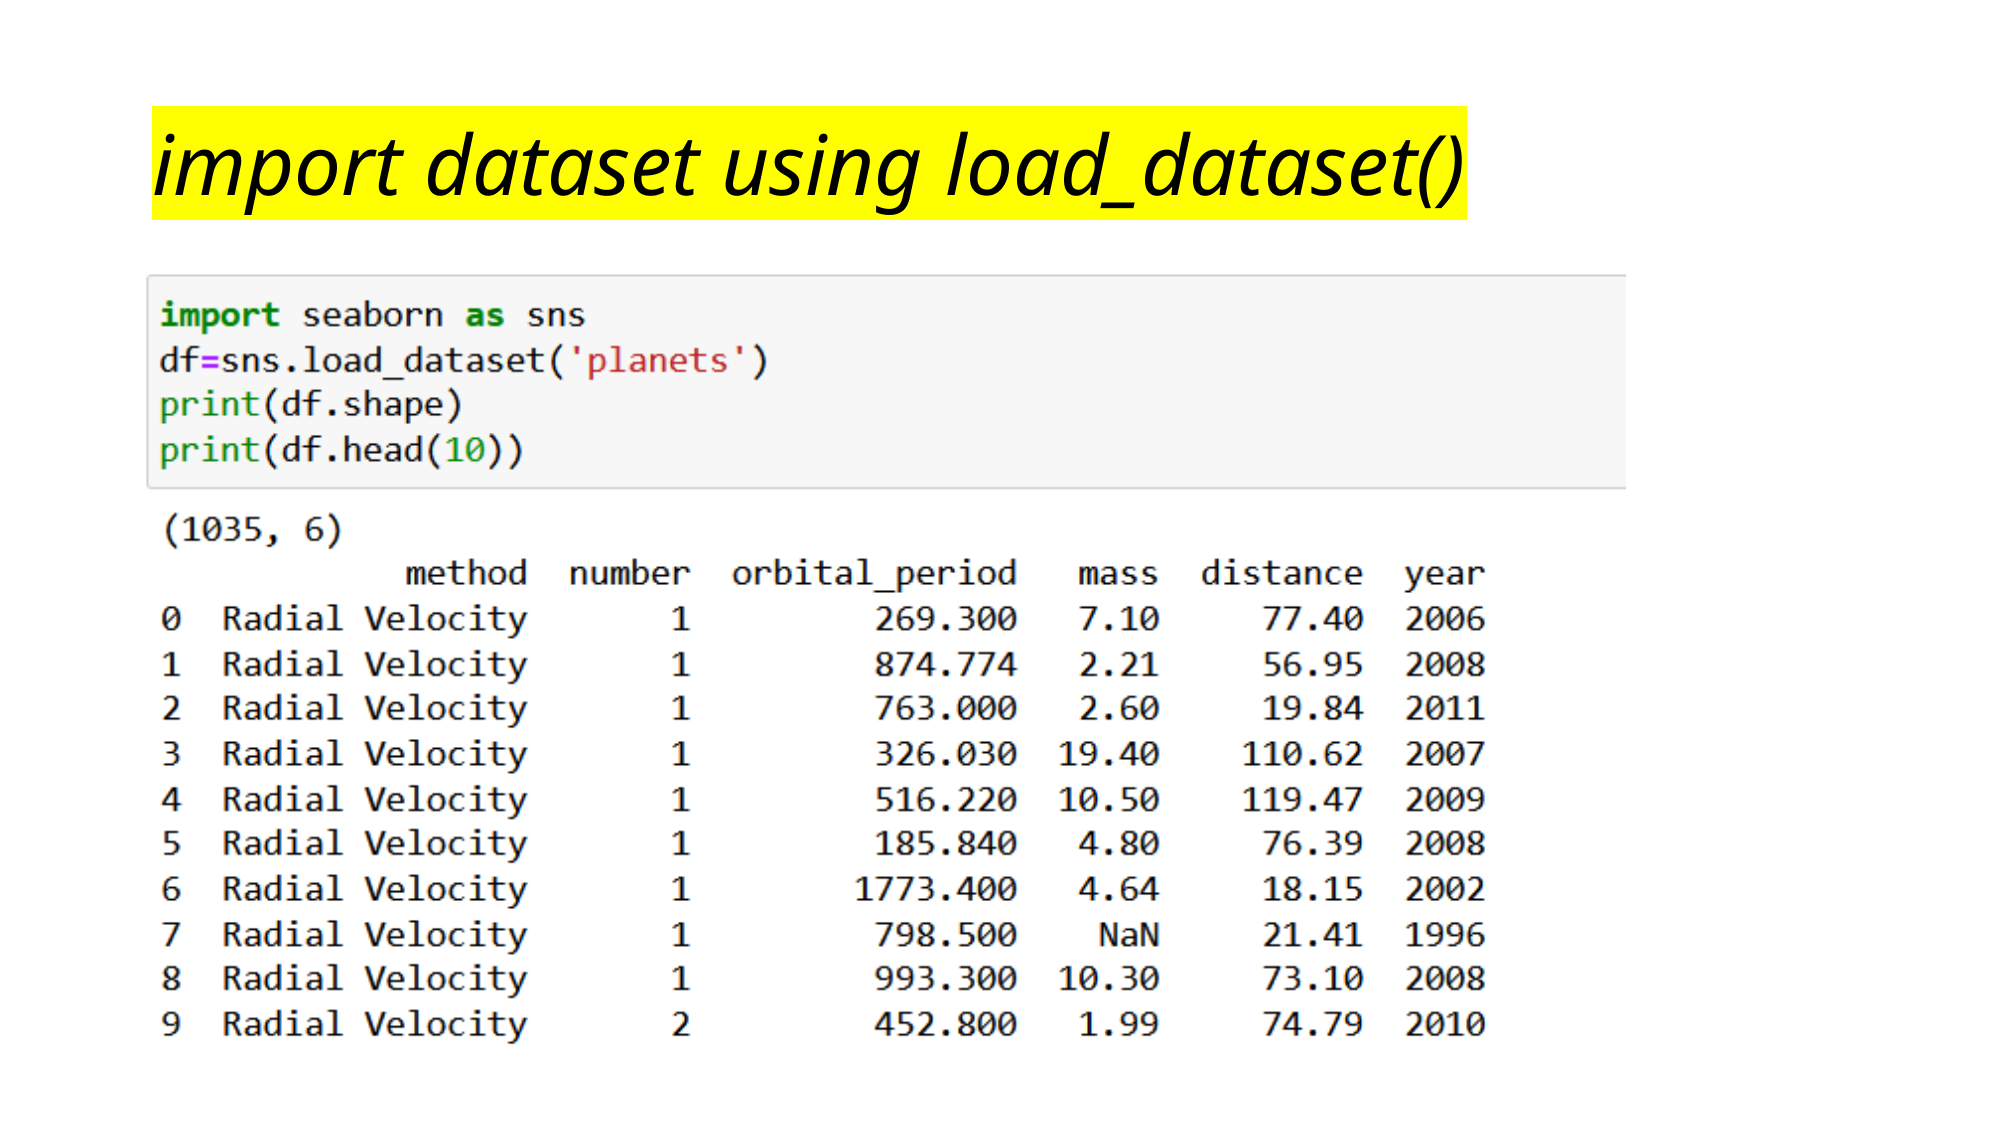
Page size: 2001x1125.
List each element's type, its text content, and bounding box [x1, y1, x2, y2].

title import dataset using load_dataset() [137, 59, 1863, 278]
picture [137, 269, 1626, 1066]
